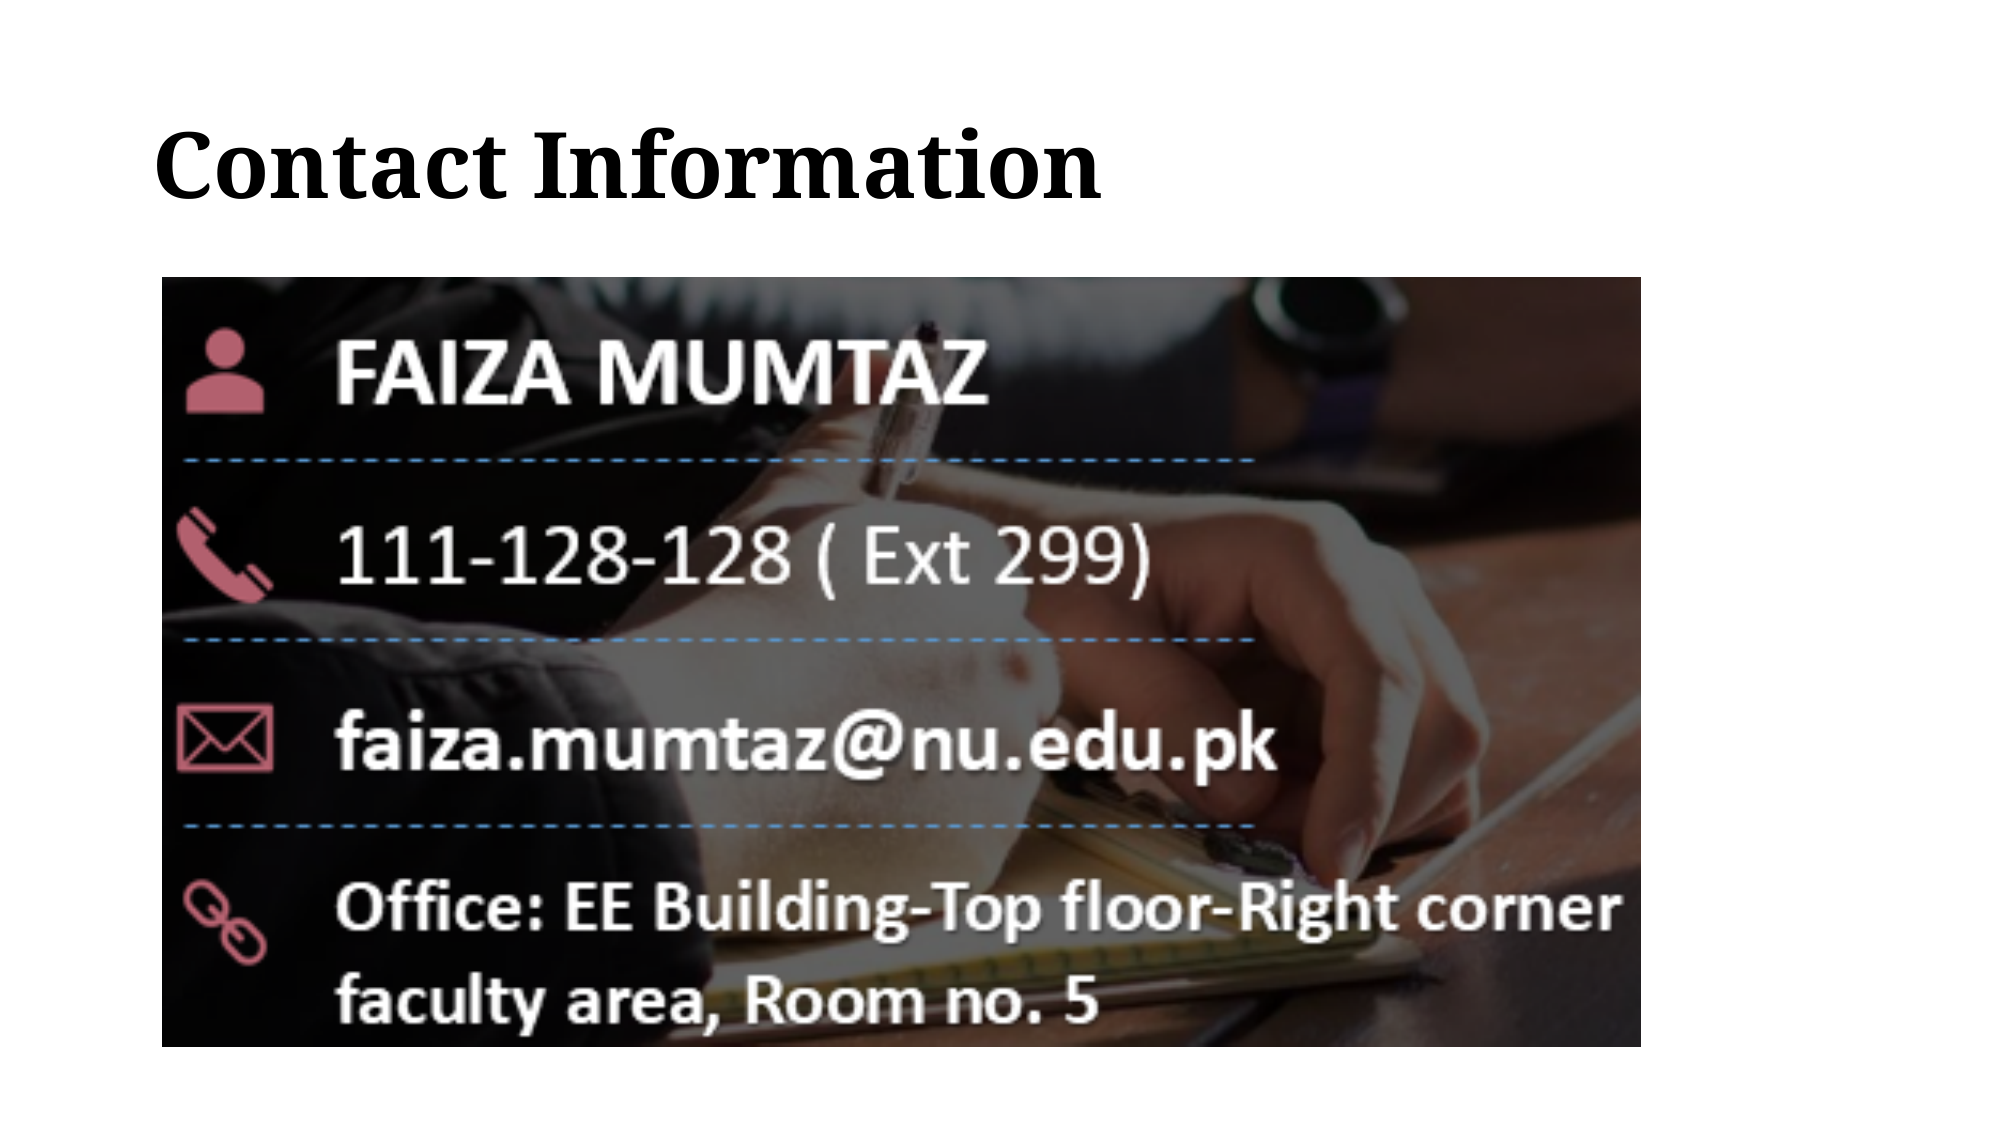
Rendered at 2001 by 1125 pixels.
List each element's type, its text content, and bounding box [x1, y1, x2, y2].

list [162, 277, 1641, 1047]
title Contact Information [137, 59, 1863, 278]
